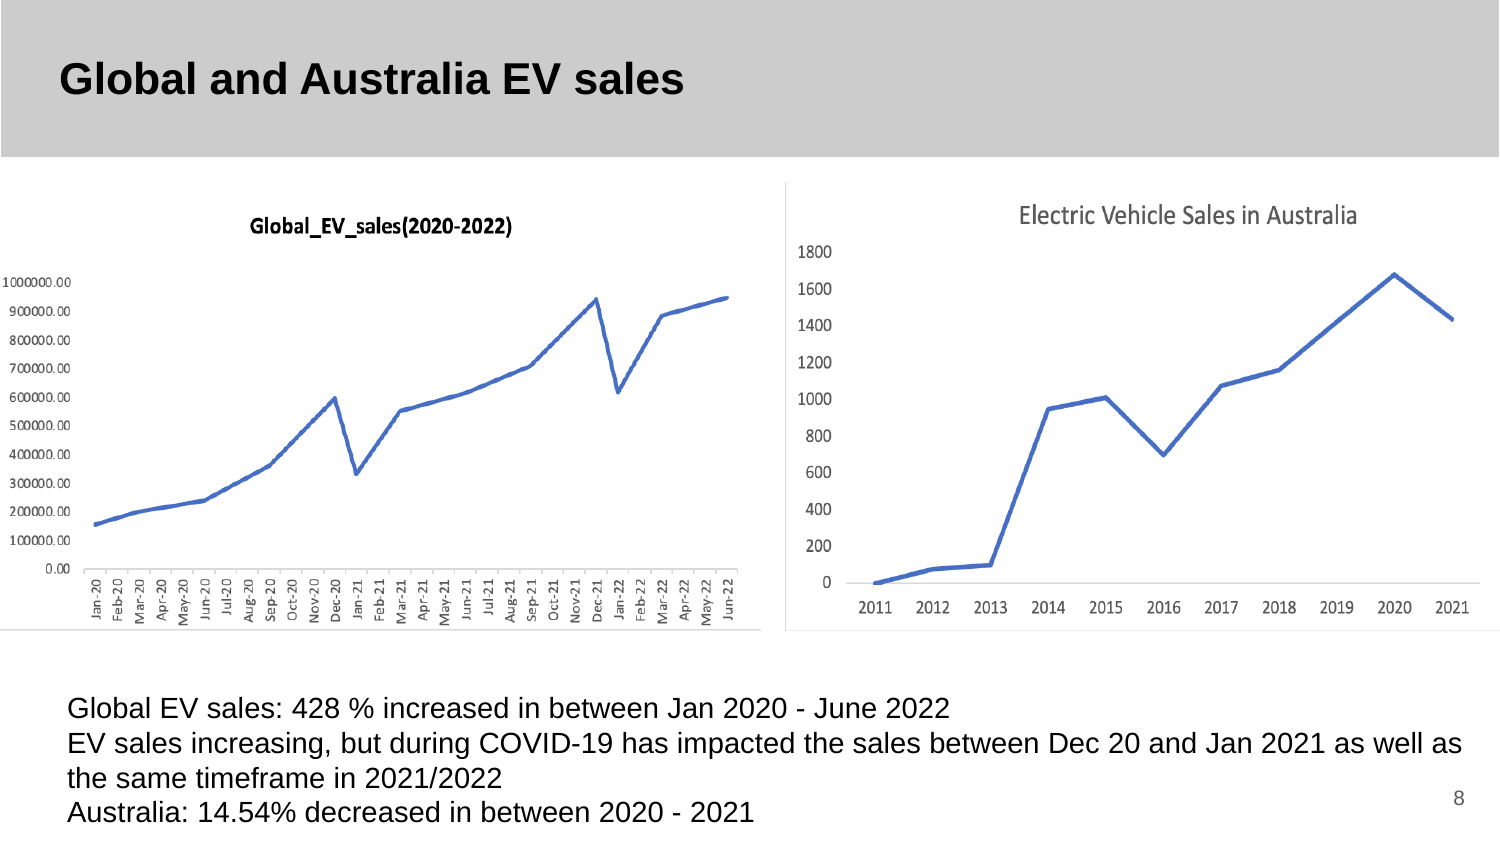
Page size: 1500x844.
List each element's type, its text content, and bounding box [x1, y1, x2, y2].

text_box Global and Australia EV sales [44, 34, 1364, 118]
picture [0, 199, 761, 631]
text_box [0, 0, 1500, 158]
slide_number ‹#› [1389, 764, 1480, 830]
text_box Global EV sales: 428 % increased in between Jan 2020 - June 2022 EV sales increasing, but during COVID-19 has impacted the sales between Dec 20 and Jan 2021 as well as the same timeframe in 2021/2022 Australia: 14.54% decreased in between 2020 - 2021 [52, 673, 1500, 844]
picture [785, 182, 1500, 631]
